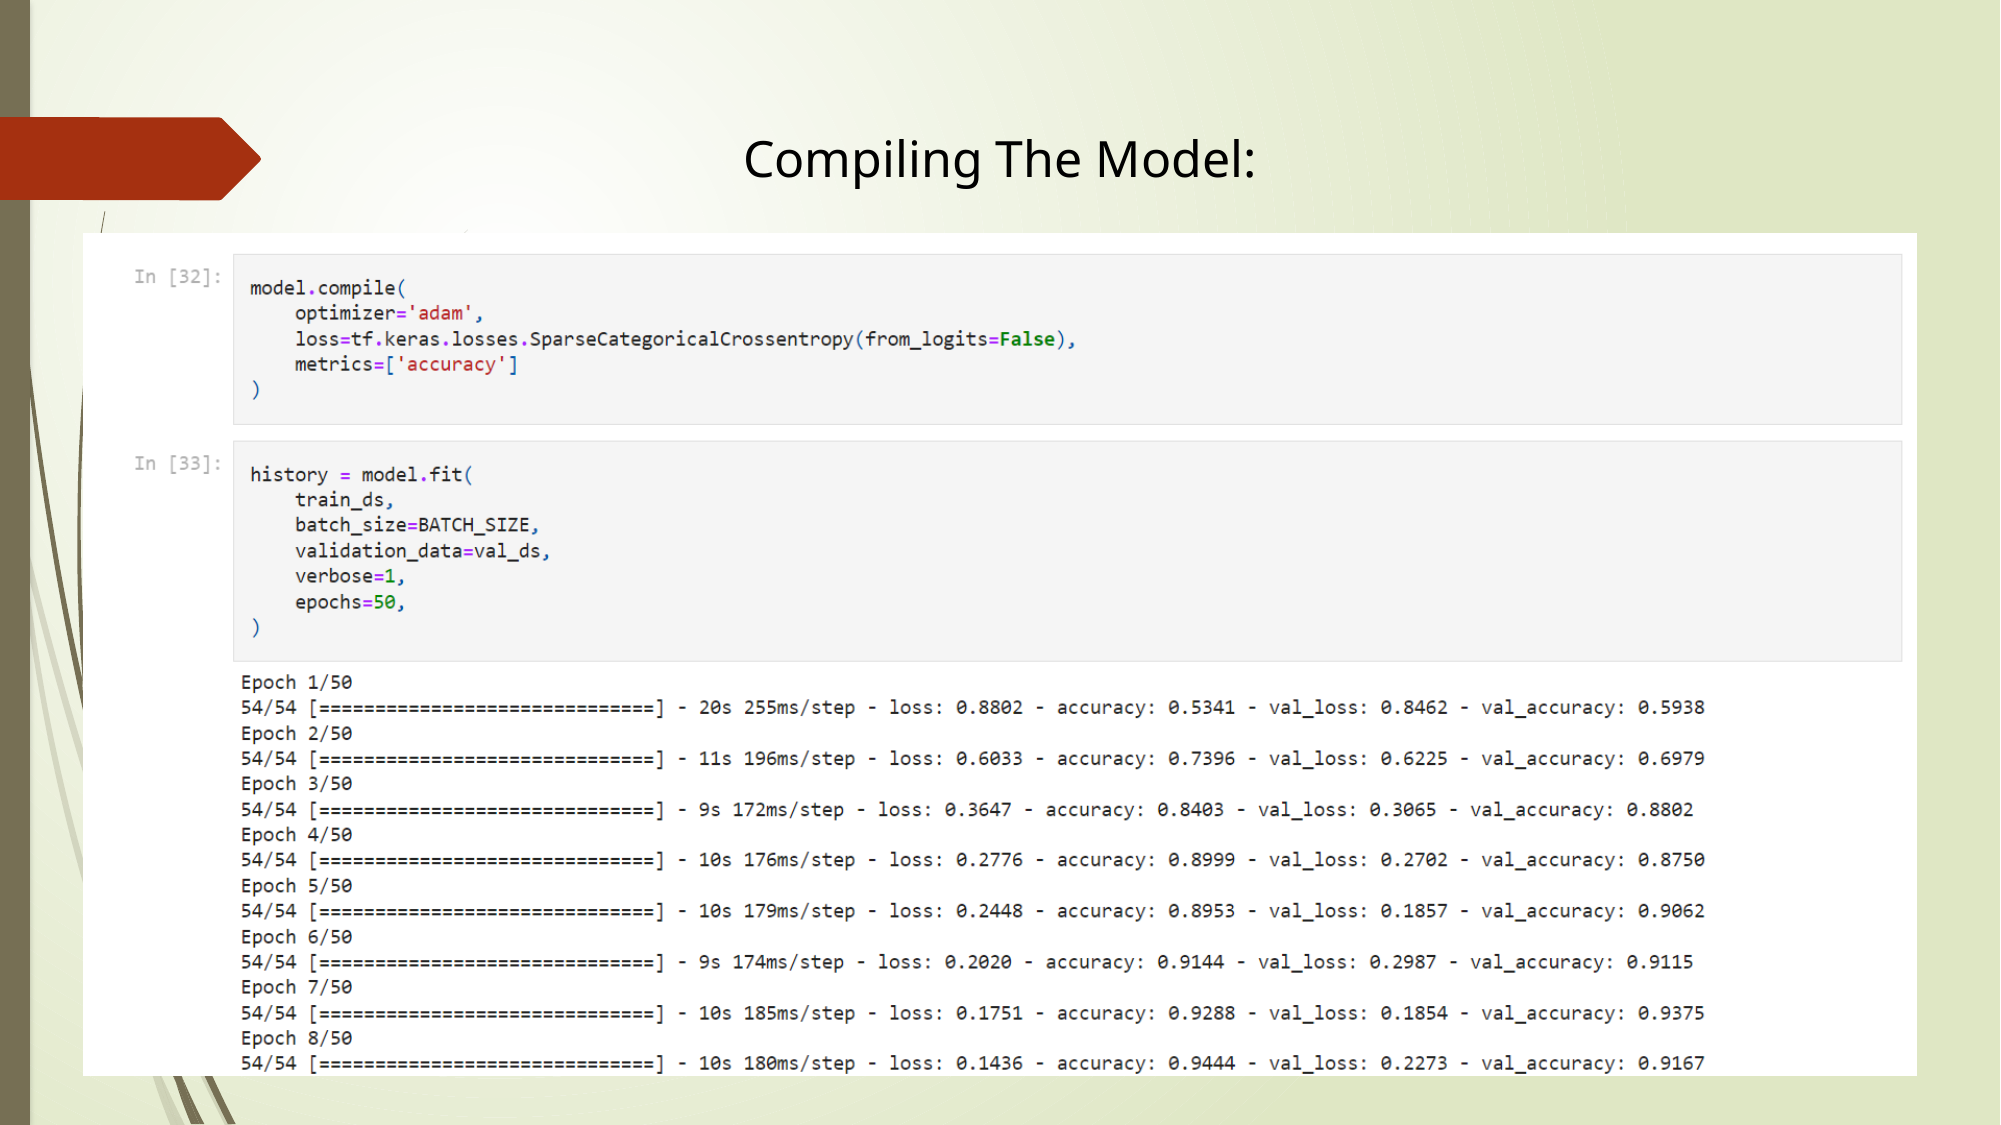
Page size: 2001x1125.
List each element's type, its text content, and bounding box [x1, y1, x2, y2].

picture [83, 233, 1917, 1076]
text_box Compiling The Model: [0, 119, 2000, 195]
